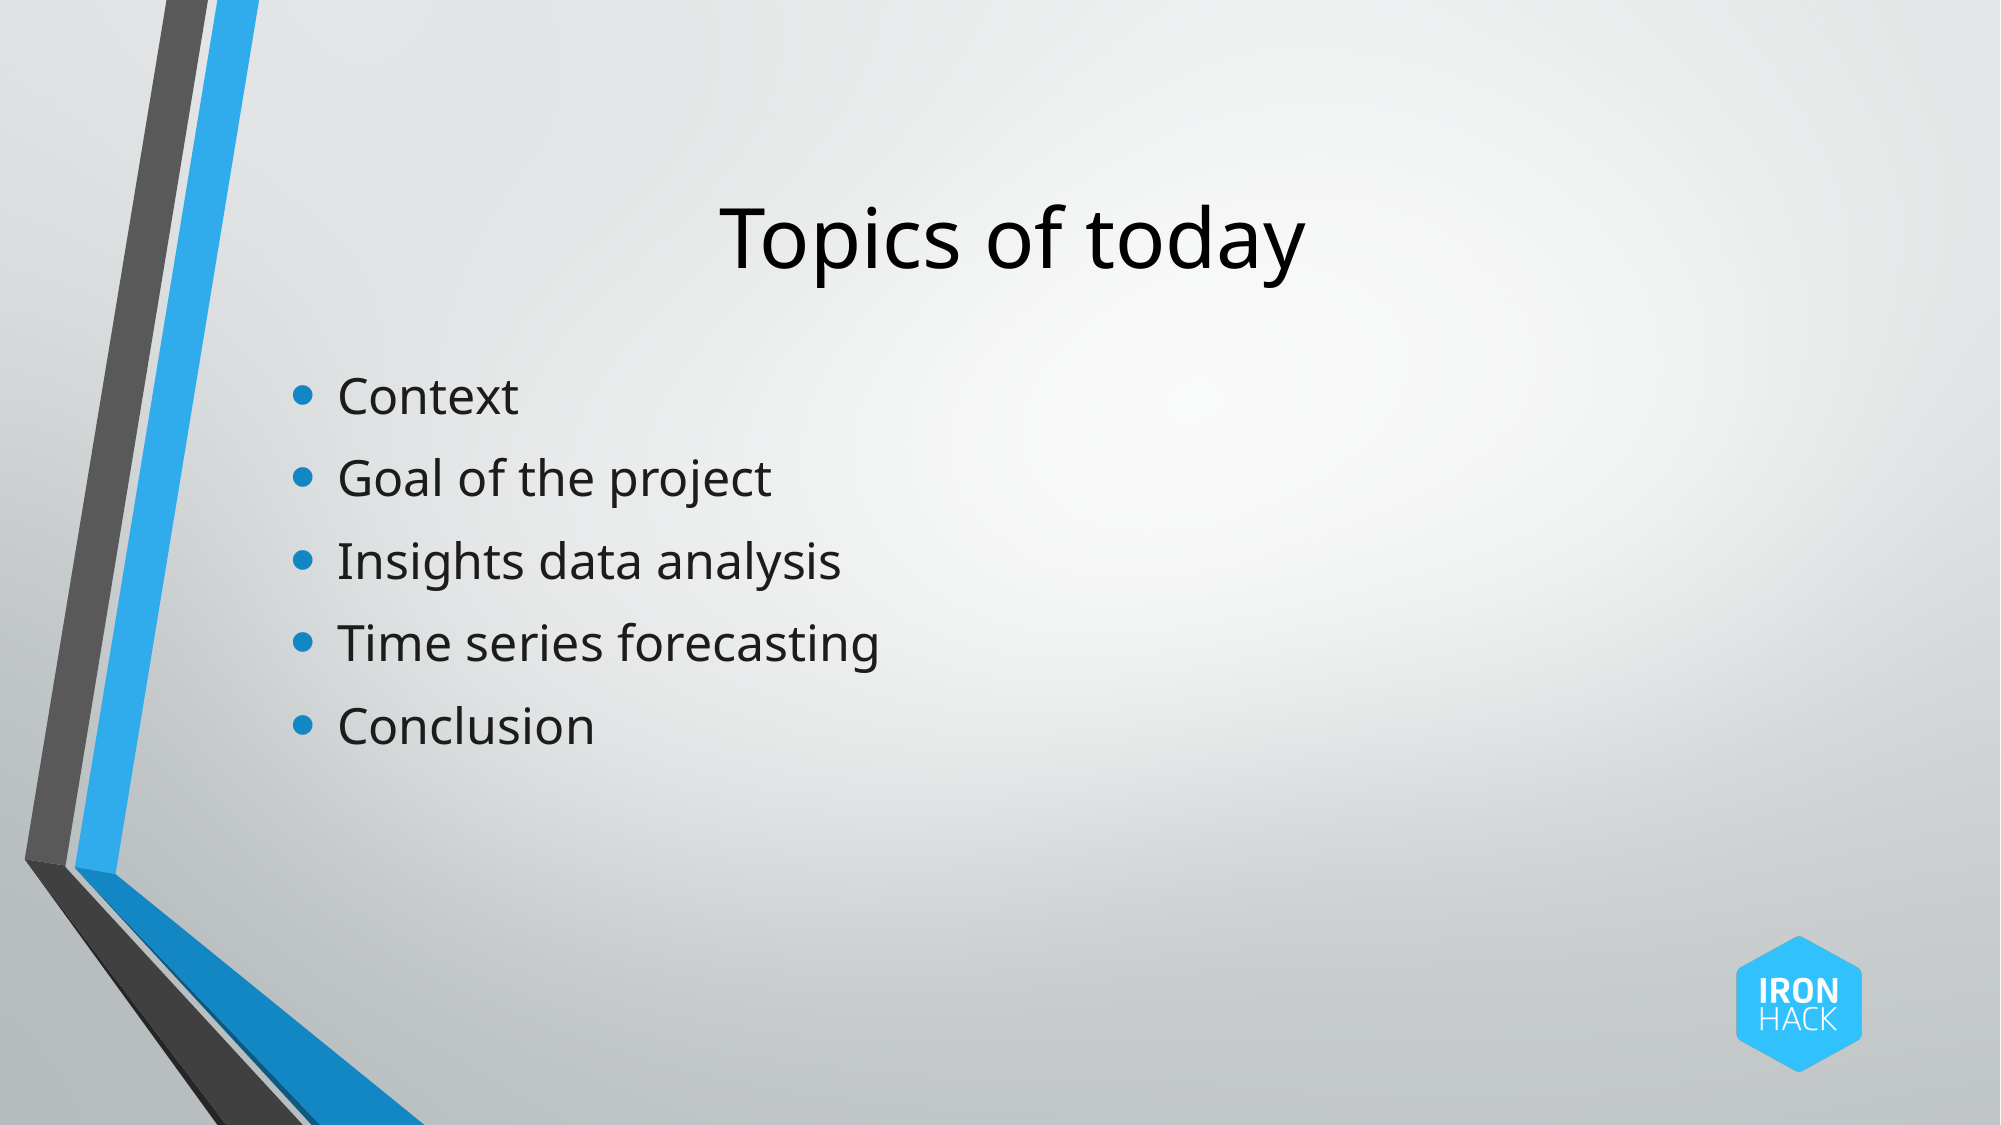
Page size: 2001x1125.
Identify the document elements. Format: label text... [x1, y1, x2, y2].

picture [1727, 932, 1870, 1075]
list Context Goal of the project Insights data analysis Time series forecasting Conclusion [275, 344, 1919, 857]
title Topics of today [191, 91, 1835, 380]
